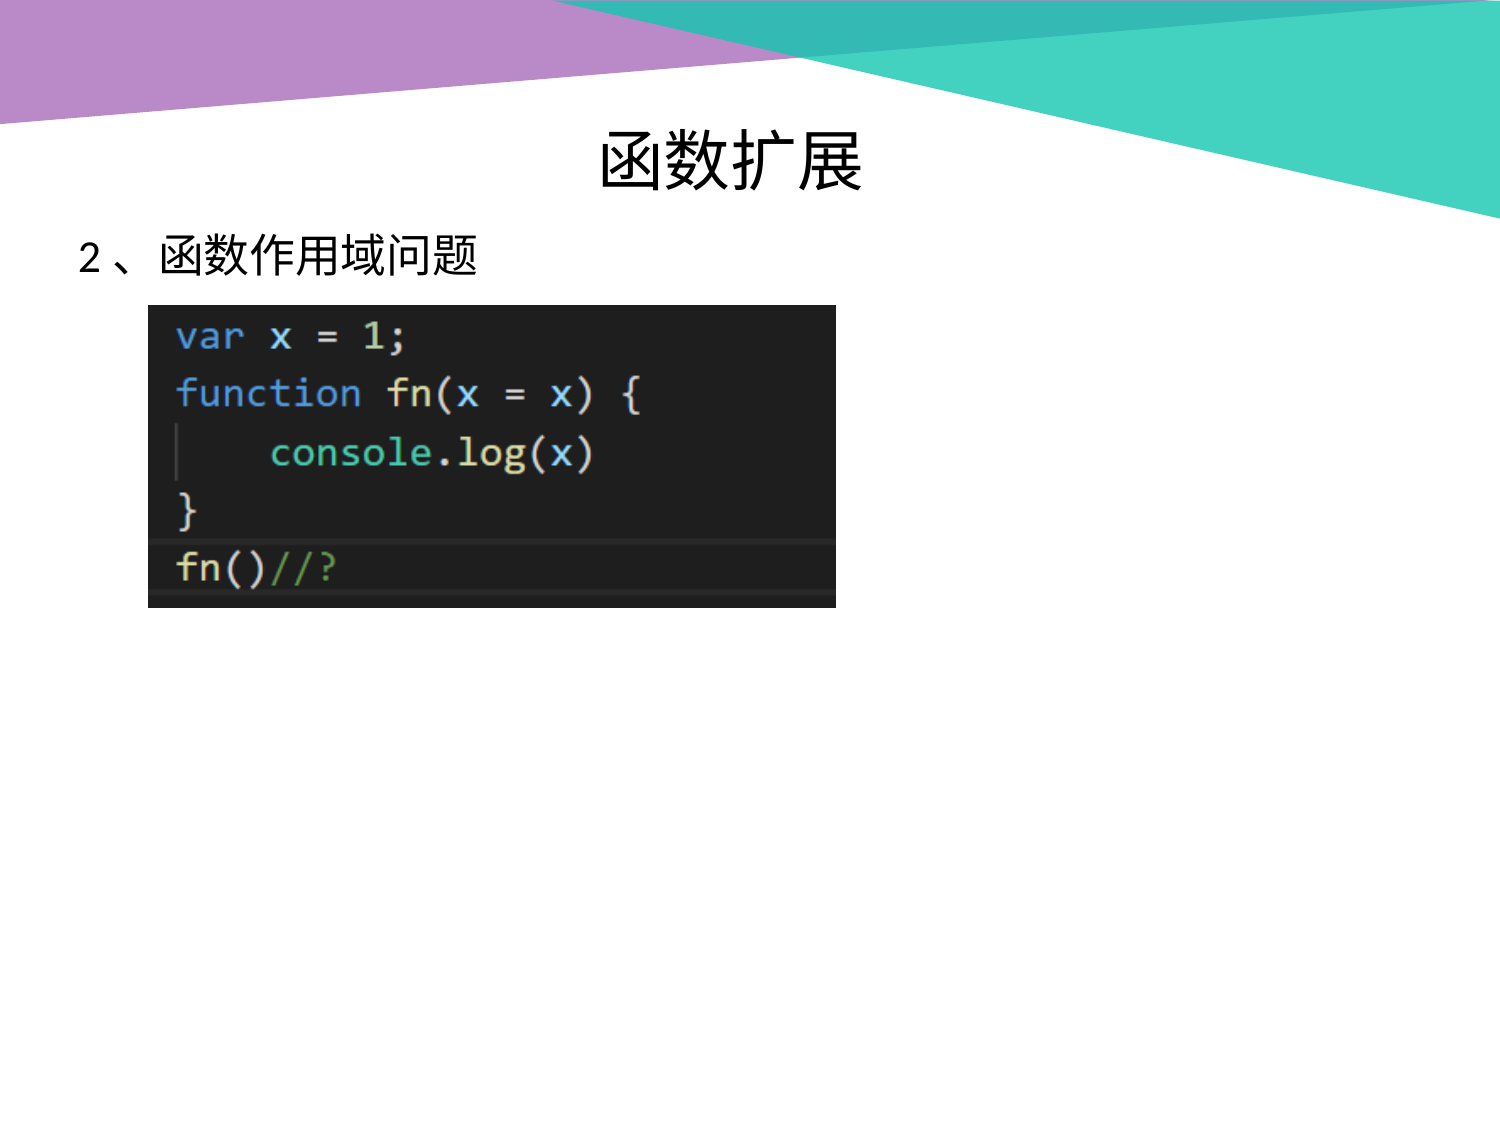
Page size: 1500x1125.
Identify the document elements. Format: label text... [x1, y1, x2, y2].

picture [148, 305, 836, 608]
text_box 函数扩展 2、函数作用域问题 [62, 71, 1399, 931]
